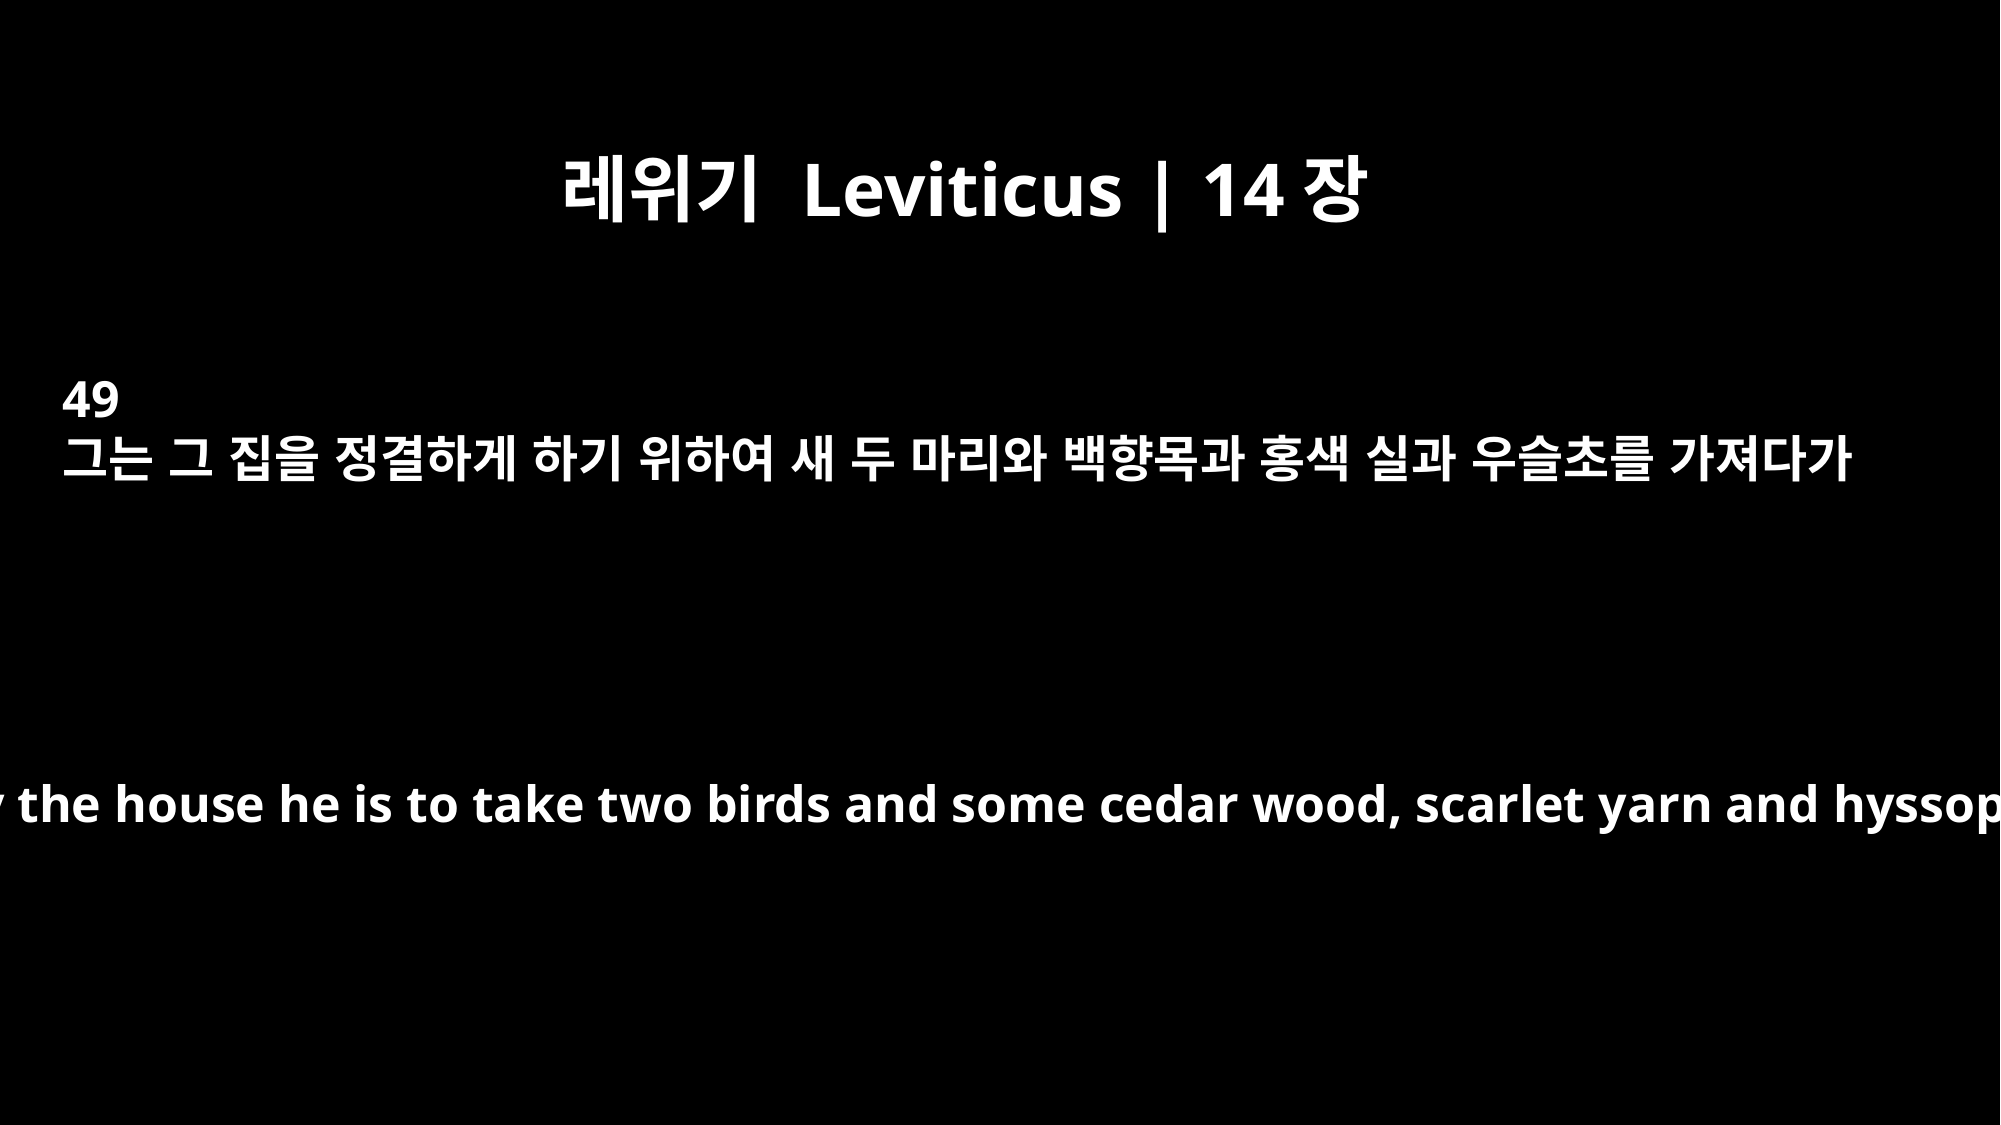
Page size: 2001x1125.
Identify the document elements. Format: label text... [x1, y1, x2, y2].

text_box 49 그는 그 집을 정결하게 하기 위하여 새 두 마리와 백향목과 홍색 실과 우슬초를 가져다가 [47, 359, 1870, 495]
text_box 레위기 Leviticus | 14장 [546, 136, 1386, 239]
text_box To purify the house he is to take two birds and some cedar wood, scarlet yarn and hyssop. [0, 764, 2000, 840]
